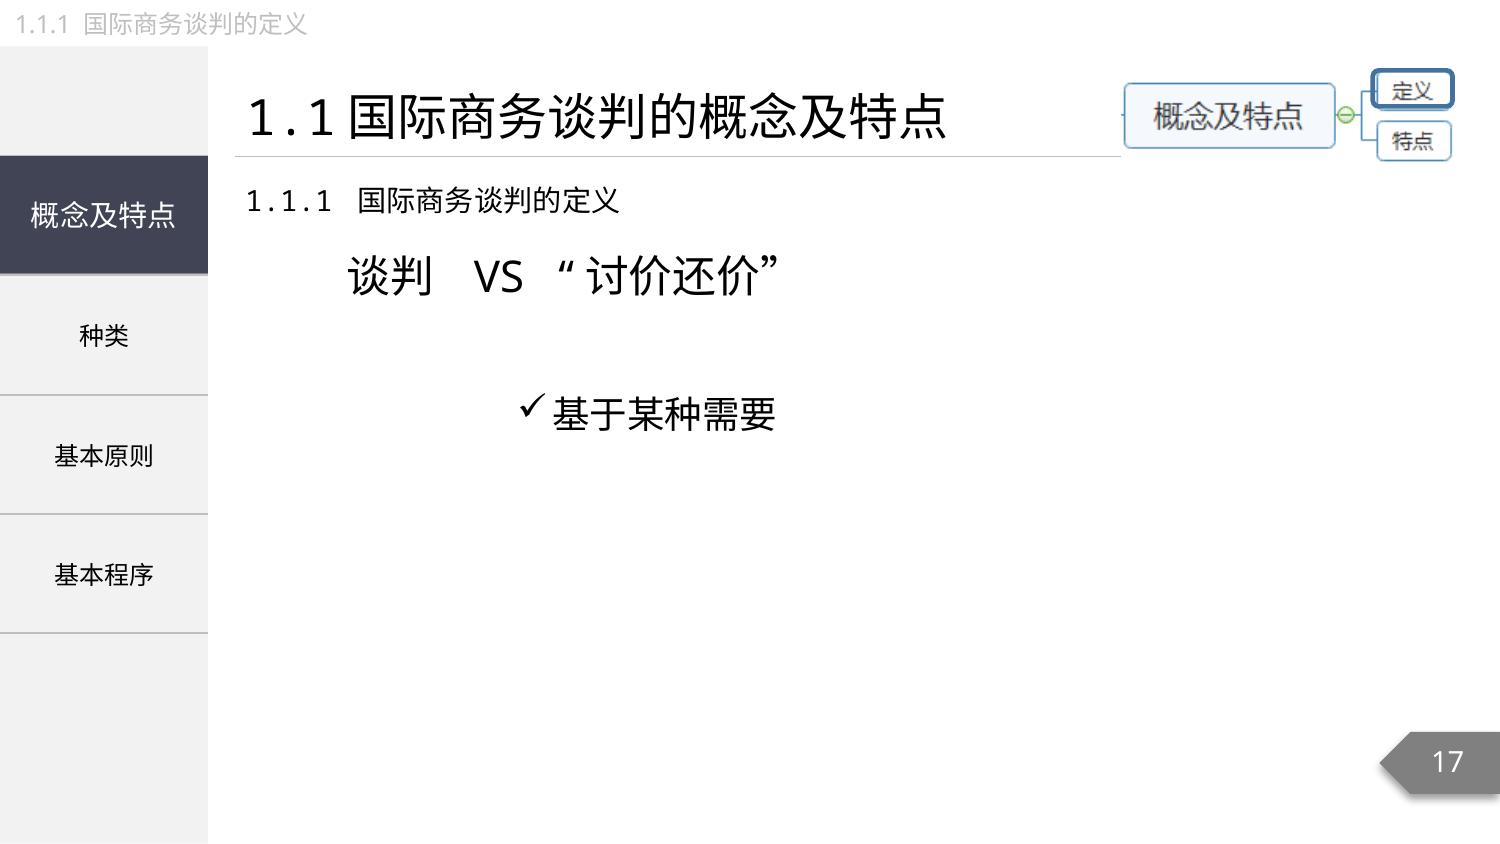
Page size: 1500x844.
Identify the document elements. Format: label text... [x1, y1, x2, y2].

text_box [0, 156, 430, 274]
text_box 1.1.1 国际商务谈判的定义 [0, 1, 480, 46]
text_box 谈判 VS “讨价还价” [335, 243, 859, 307]
picture [1121, 61, 1460, 171]
text_box 基于某种需要 [505, 362, 1211, 442]
text_box 1.1国际商务谈判的概念及特点 [234, 80, 960, 152]
table_cell 基本程序 [0, 515, 208, 632]
text_box [0, 274, 209, 844]
text_box [0, 46, 209, 156]
text_box 1.1.1 国际商务谈判的定义 [430, 176, 632, 223]
text_box 17 [1379, 731, 1500, 794]
table_cell 种类 [0, 276, 208, 394]
table_cell 基本原则 [0, 396, 208, 513]
